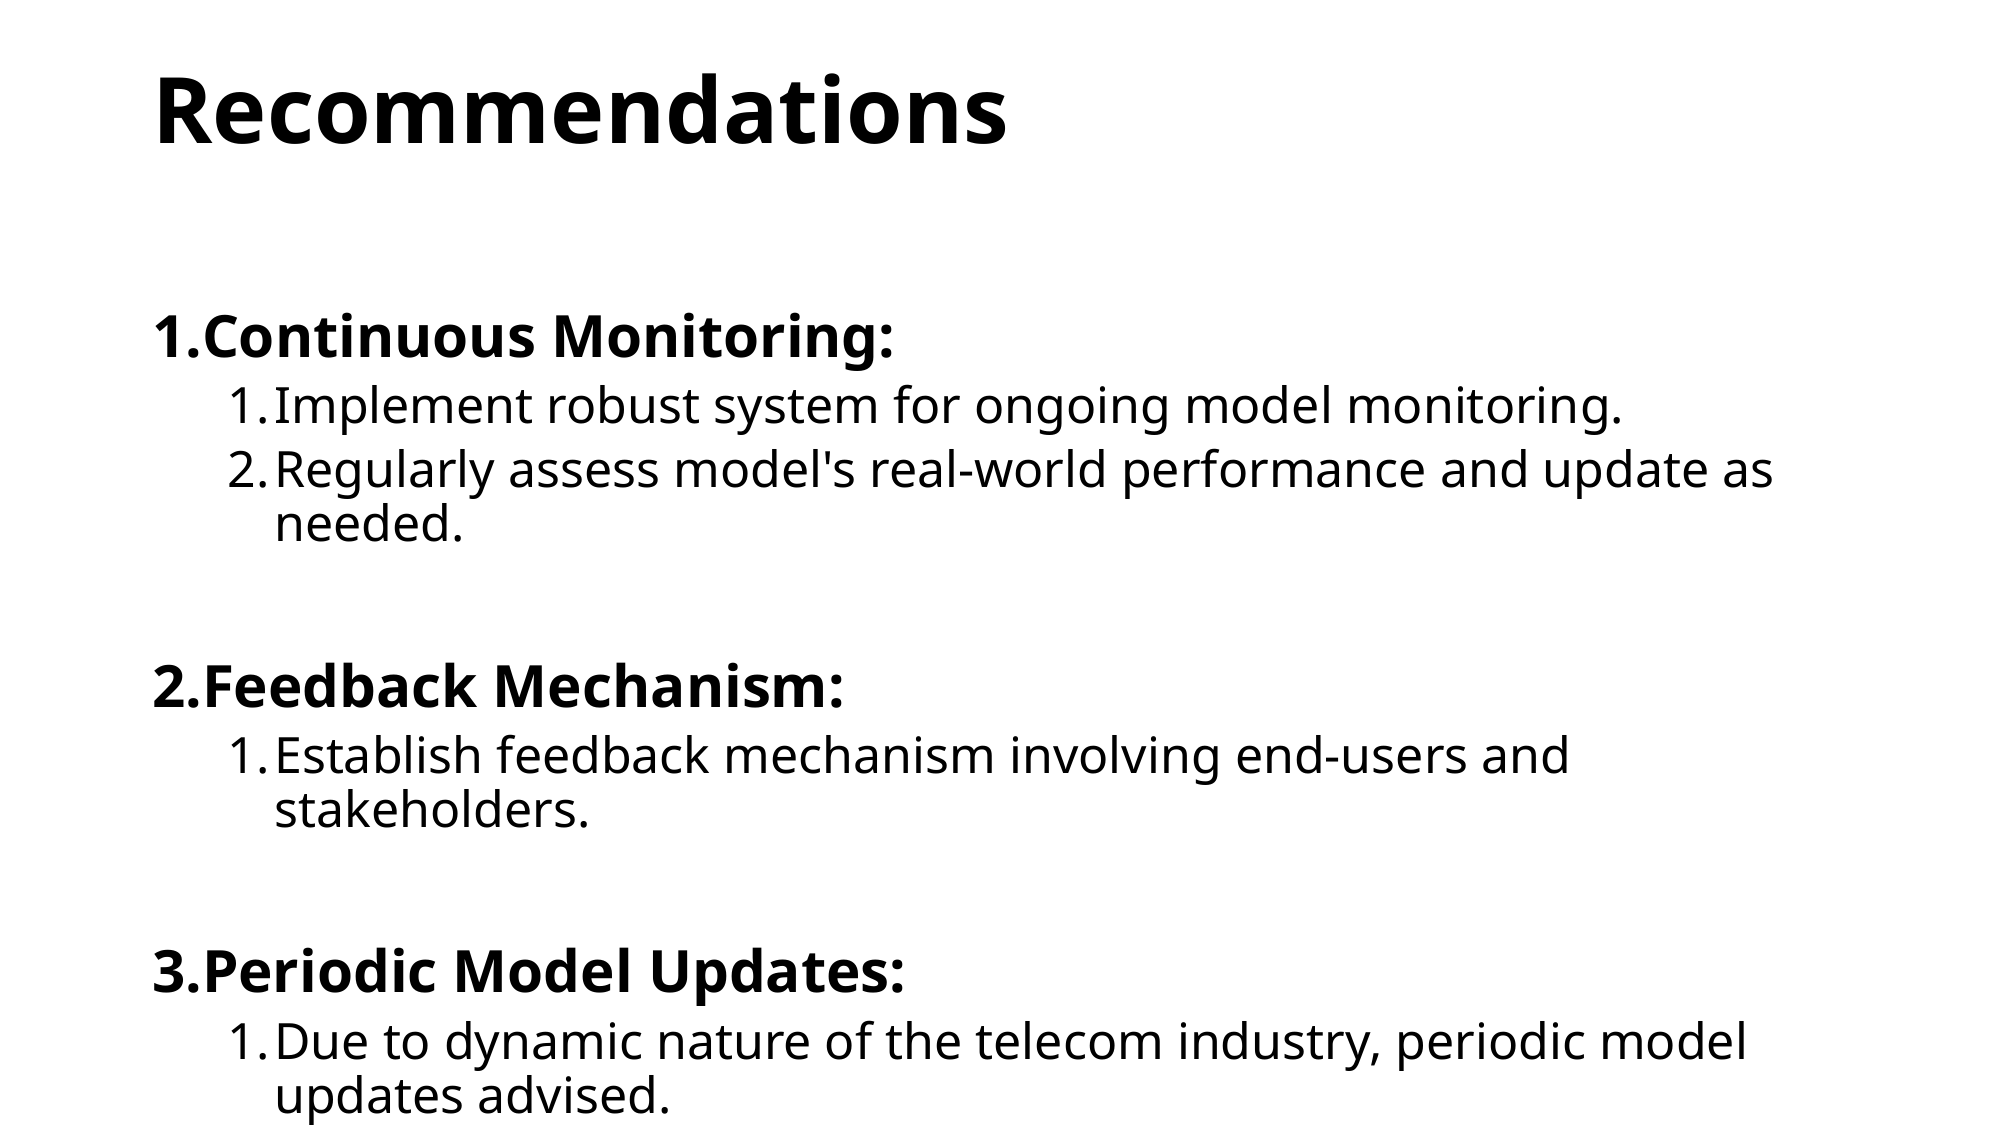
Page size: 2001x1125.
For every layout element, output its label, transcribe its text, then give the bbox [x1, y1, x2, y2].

title Recommendations [137, 59, 1863, 278]
list Continuous Monitoring: Implement robust system for ongoing model monitoring. Regularly assess model's real-world performance and update as needed. Feedback Mechanism: Establish feedback mechanism involving end-users and stakeholders. Periodic Model Updates: Due to dynamic nature of the telecom industry, periodic model updates advised. [137, 299, 1863, 1014]
